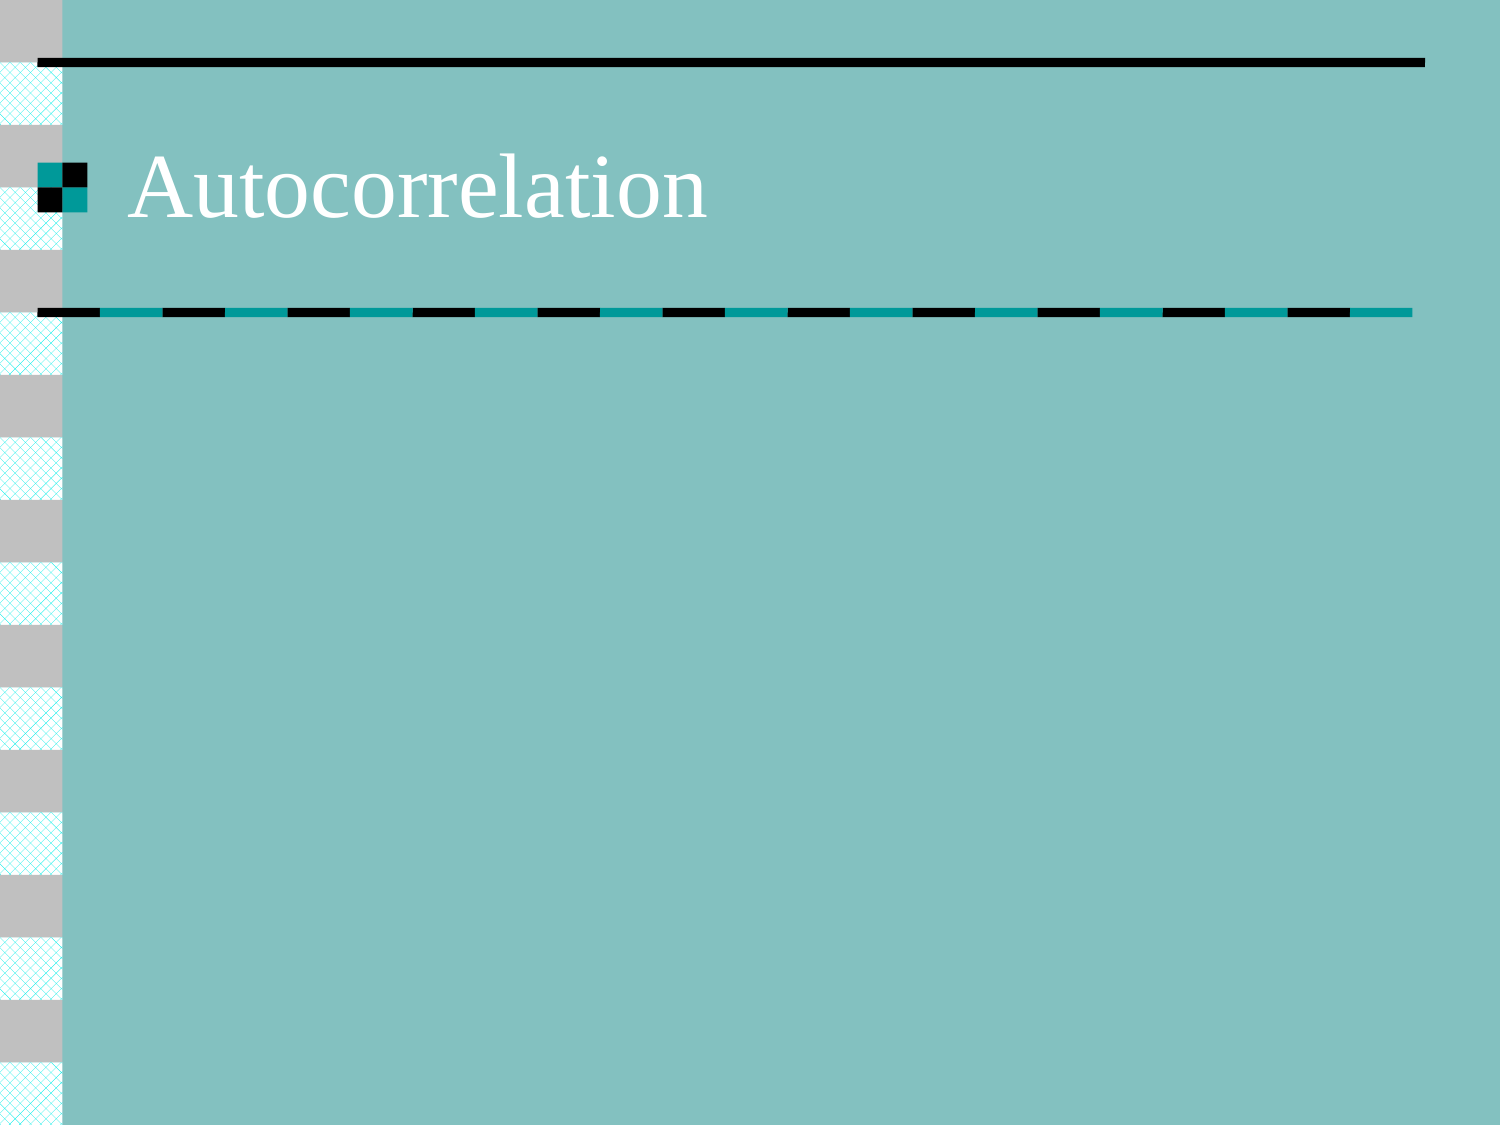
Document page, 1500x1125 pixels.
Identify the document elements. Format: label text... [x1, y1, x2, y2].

title Autocorrelation [112, 87, 1388, 275]
